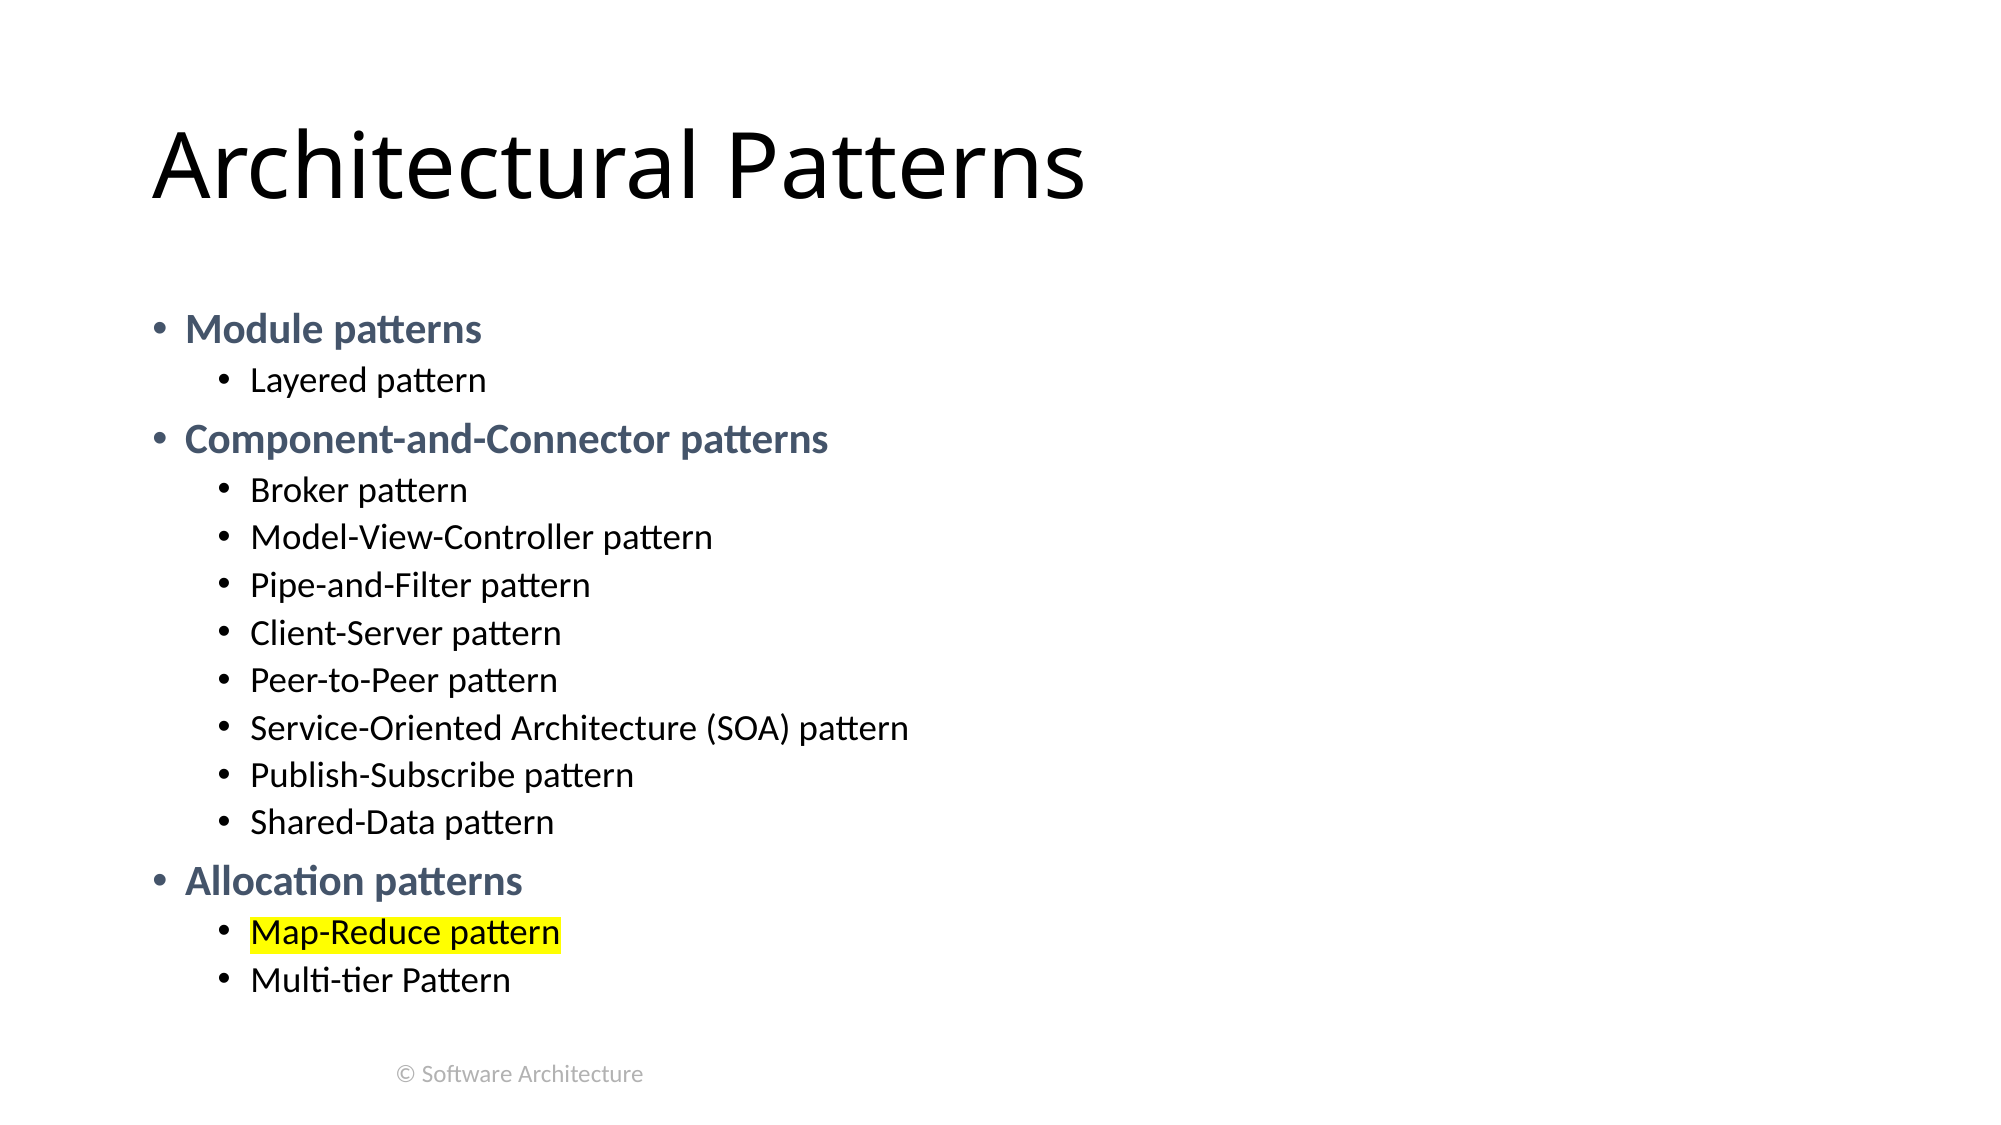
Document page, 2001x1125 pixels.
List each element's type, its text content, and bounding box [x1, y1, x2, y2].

footer © Software Architecture [0, 1042, 1040, 1103]
list Module patterns Layered pattern Component-and-Connector patterns Broker pattern Model-View-Controller pattern Pipe-and-Filter pattern Client-Server pattern Peer-to-Peer pattern Service-Oriented Architecture (SOA) pattern Publish-Subscribe pattern Shared-Data pattern Allocation patterns Map-Reduce pattern Multi-tier Pattern [137, 299, 1863, 1014]
title Architectural Patterns [137, 59, 1863, 278]
